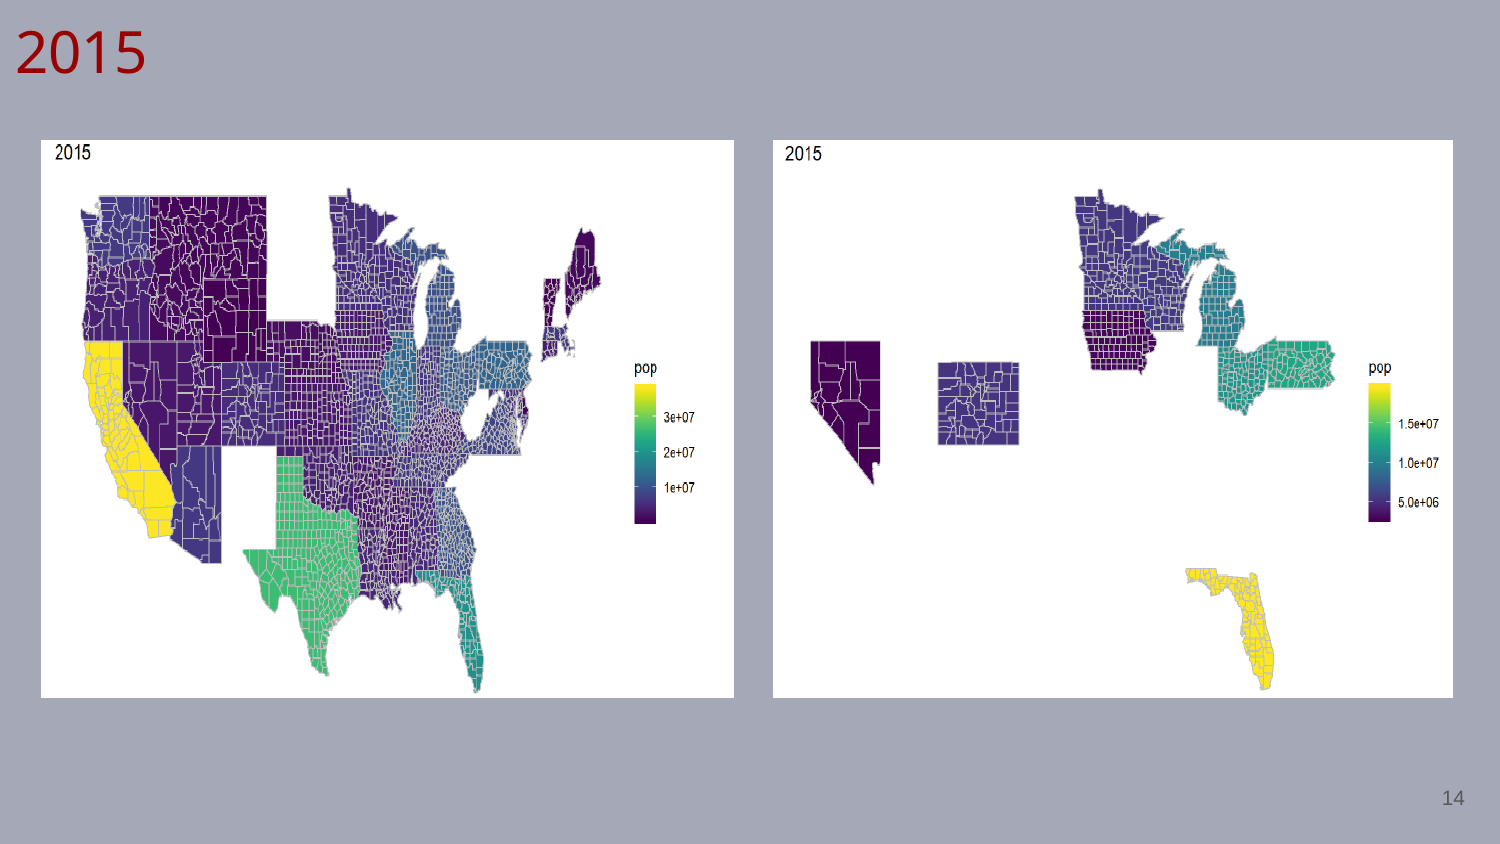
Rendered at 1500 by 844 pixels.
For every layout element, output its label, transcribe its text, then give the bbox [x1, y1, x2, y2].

picture [772, 140, 1453, 699]
slide_number ‹#› [1389, 764, 1480, 830]
title 2015 [0, 0, 956, 94]
picture [41, 140, 734, 699]
